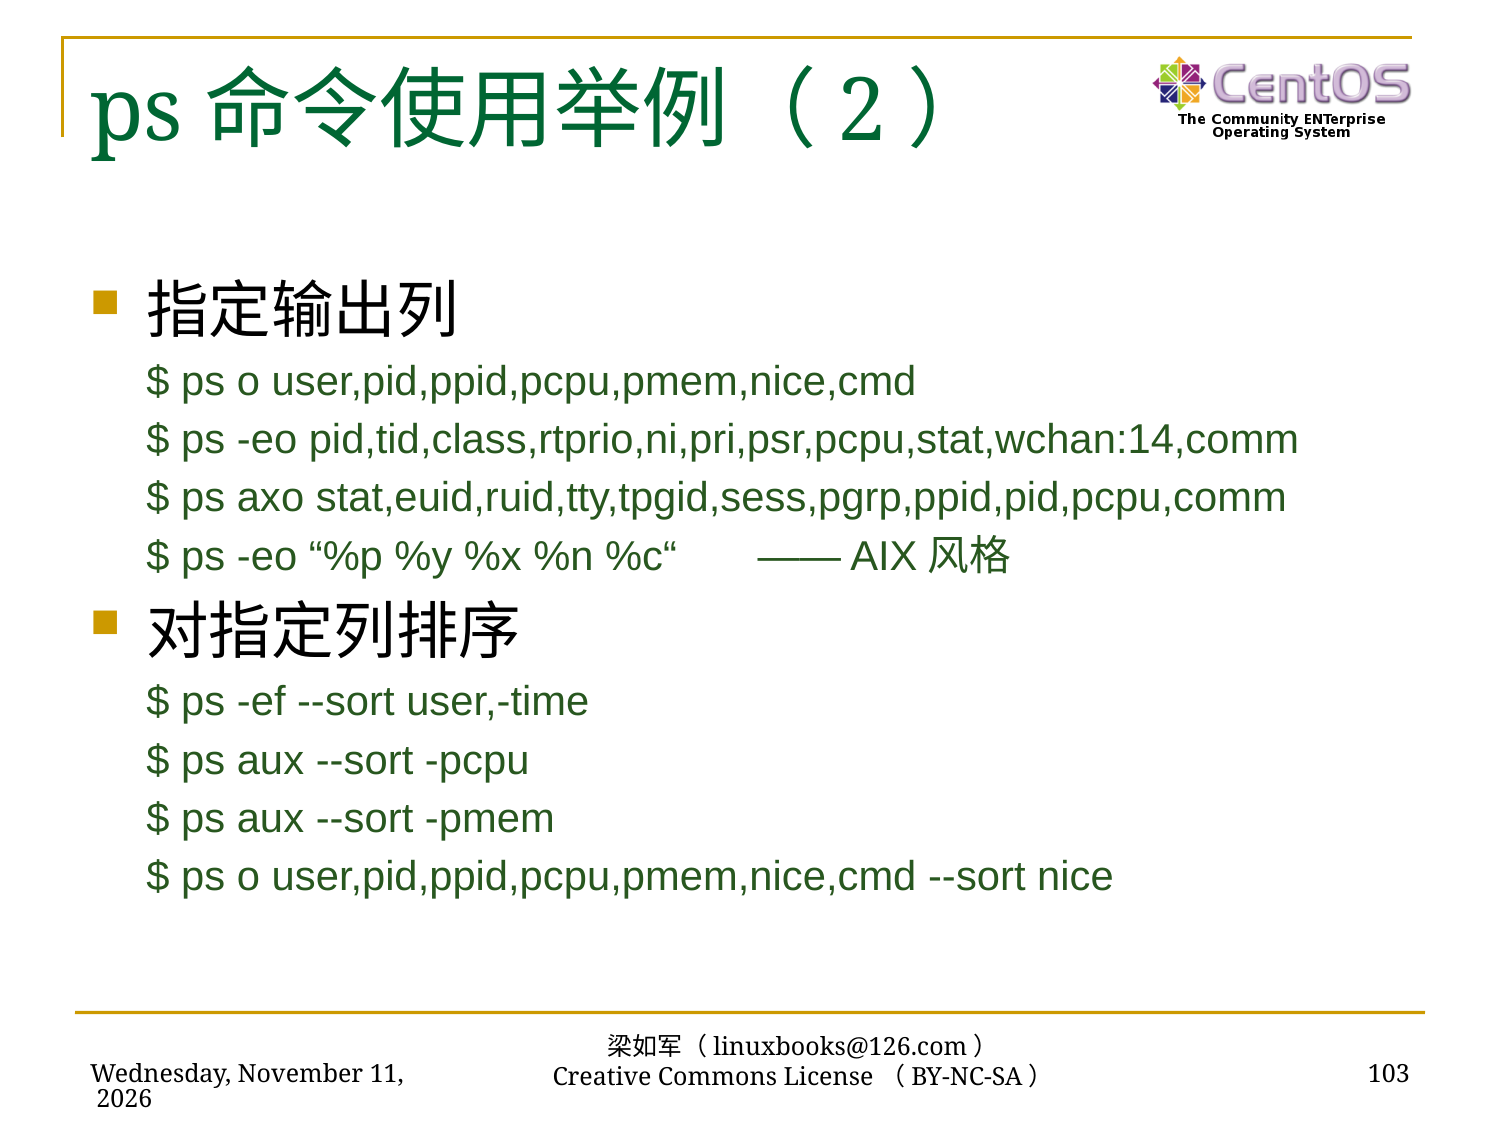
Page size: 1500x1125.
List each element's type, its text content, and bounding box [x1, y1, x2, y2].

footer 梁如军（linuxbooks@126.com） Creative Commons License（BY-NC-SA） [359, 1022, 1247, 1099]
list 指定输出列 $ ps o user,pid,ppid,pcpu,pmem,nice,cmd $ ps -eo pid,tid,class,rtprio,ni,pri,psr,pcpu,stat,wchan:14,comm $ ps axo stat,euid,ruid,tty,tpgid,sess,pgrp,ppid,pid,pcpu,comm $ ps -eo “%p %y %x %n %c“ —— AIX风格 对指定列排序 $ ps -ef --sort user,-time $ ps aux --sort -pcpu $ ps aux --sort -pmem $ ps o user,pid,ppid,pcpu,pmem,nice,cmd --sort nice [74, 262, 1426, 1006]
title ps命令使用举例（2） [74, 45, 1426, 233]
slide_number 103 [1074, 1023, 1426, 1100]
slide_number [74, 1023, 426, 1100]
